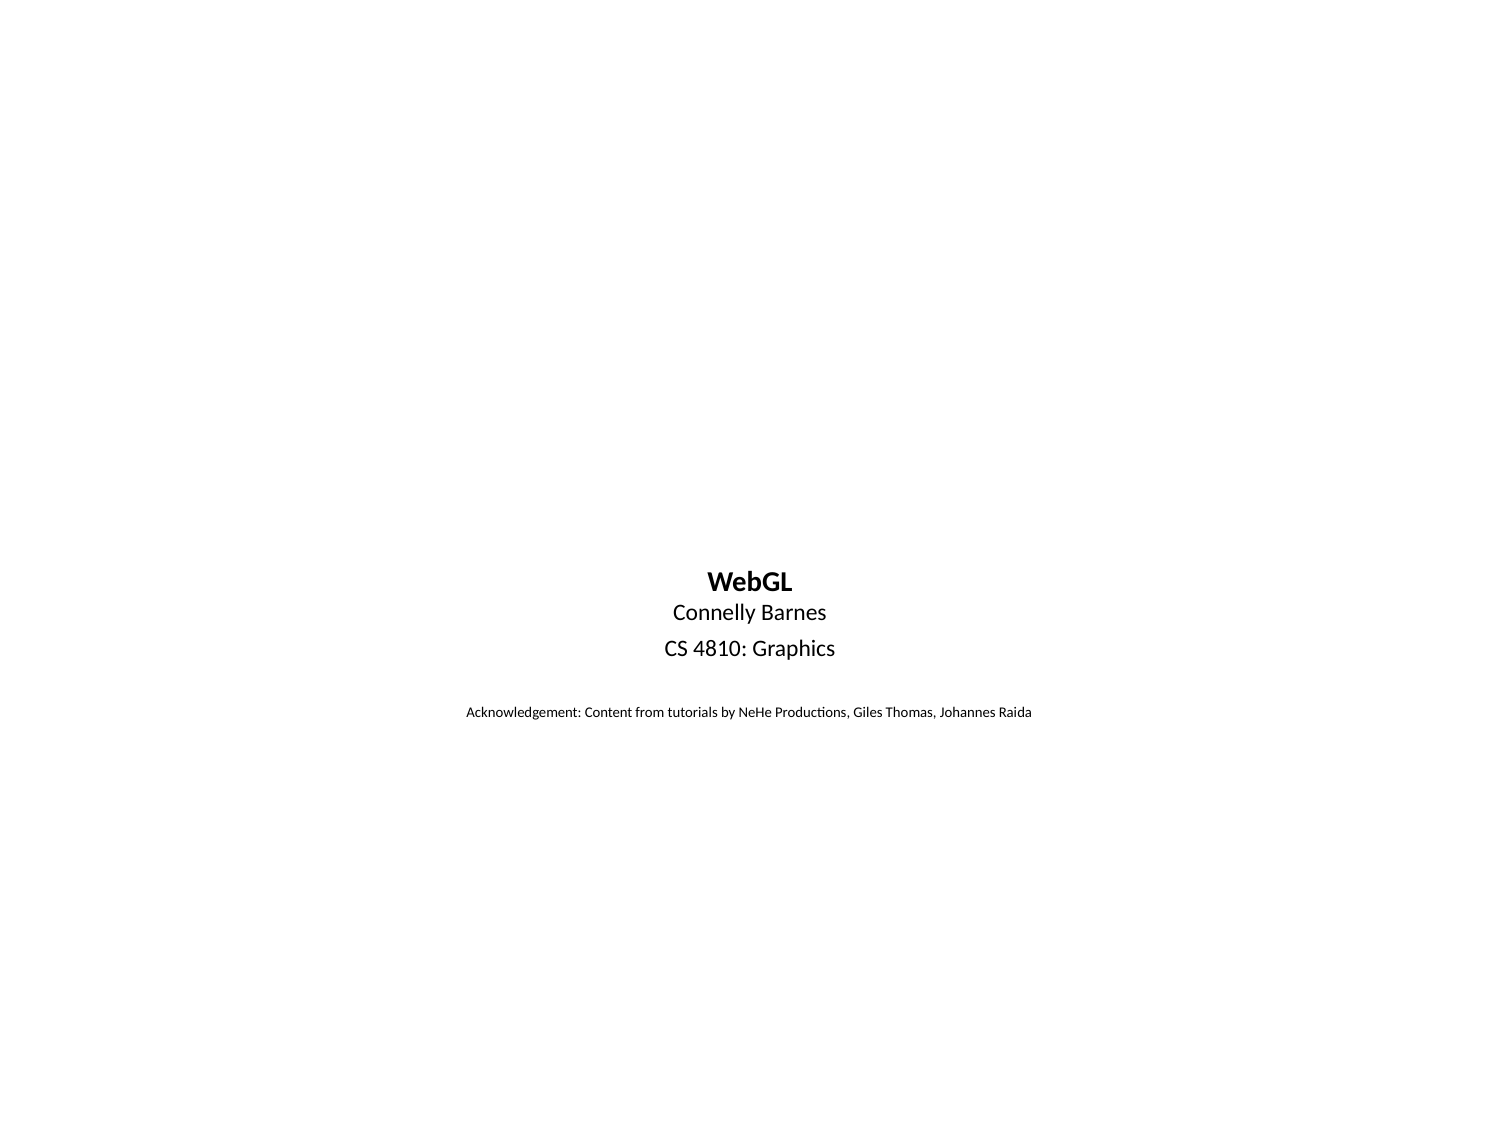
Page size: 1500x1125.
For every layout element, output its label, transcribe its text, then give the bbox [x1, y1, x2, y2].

title WebGL Connelly Barnes CS 4810: Graphics Acknowledgement: Content from tutorials by NeHe Productions, Giles Thomas, Johannes Raida [0, 486, 1500, 728]
